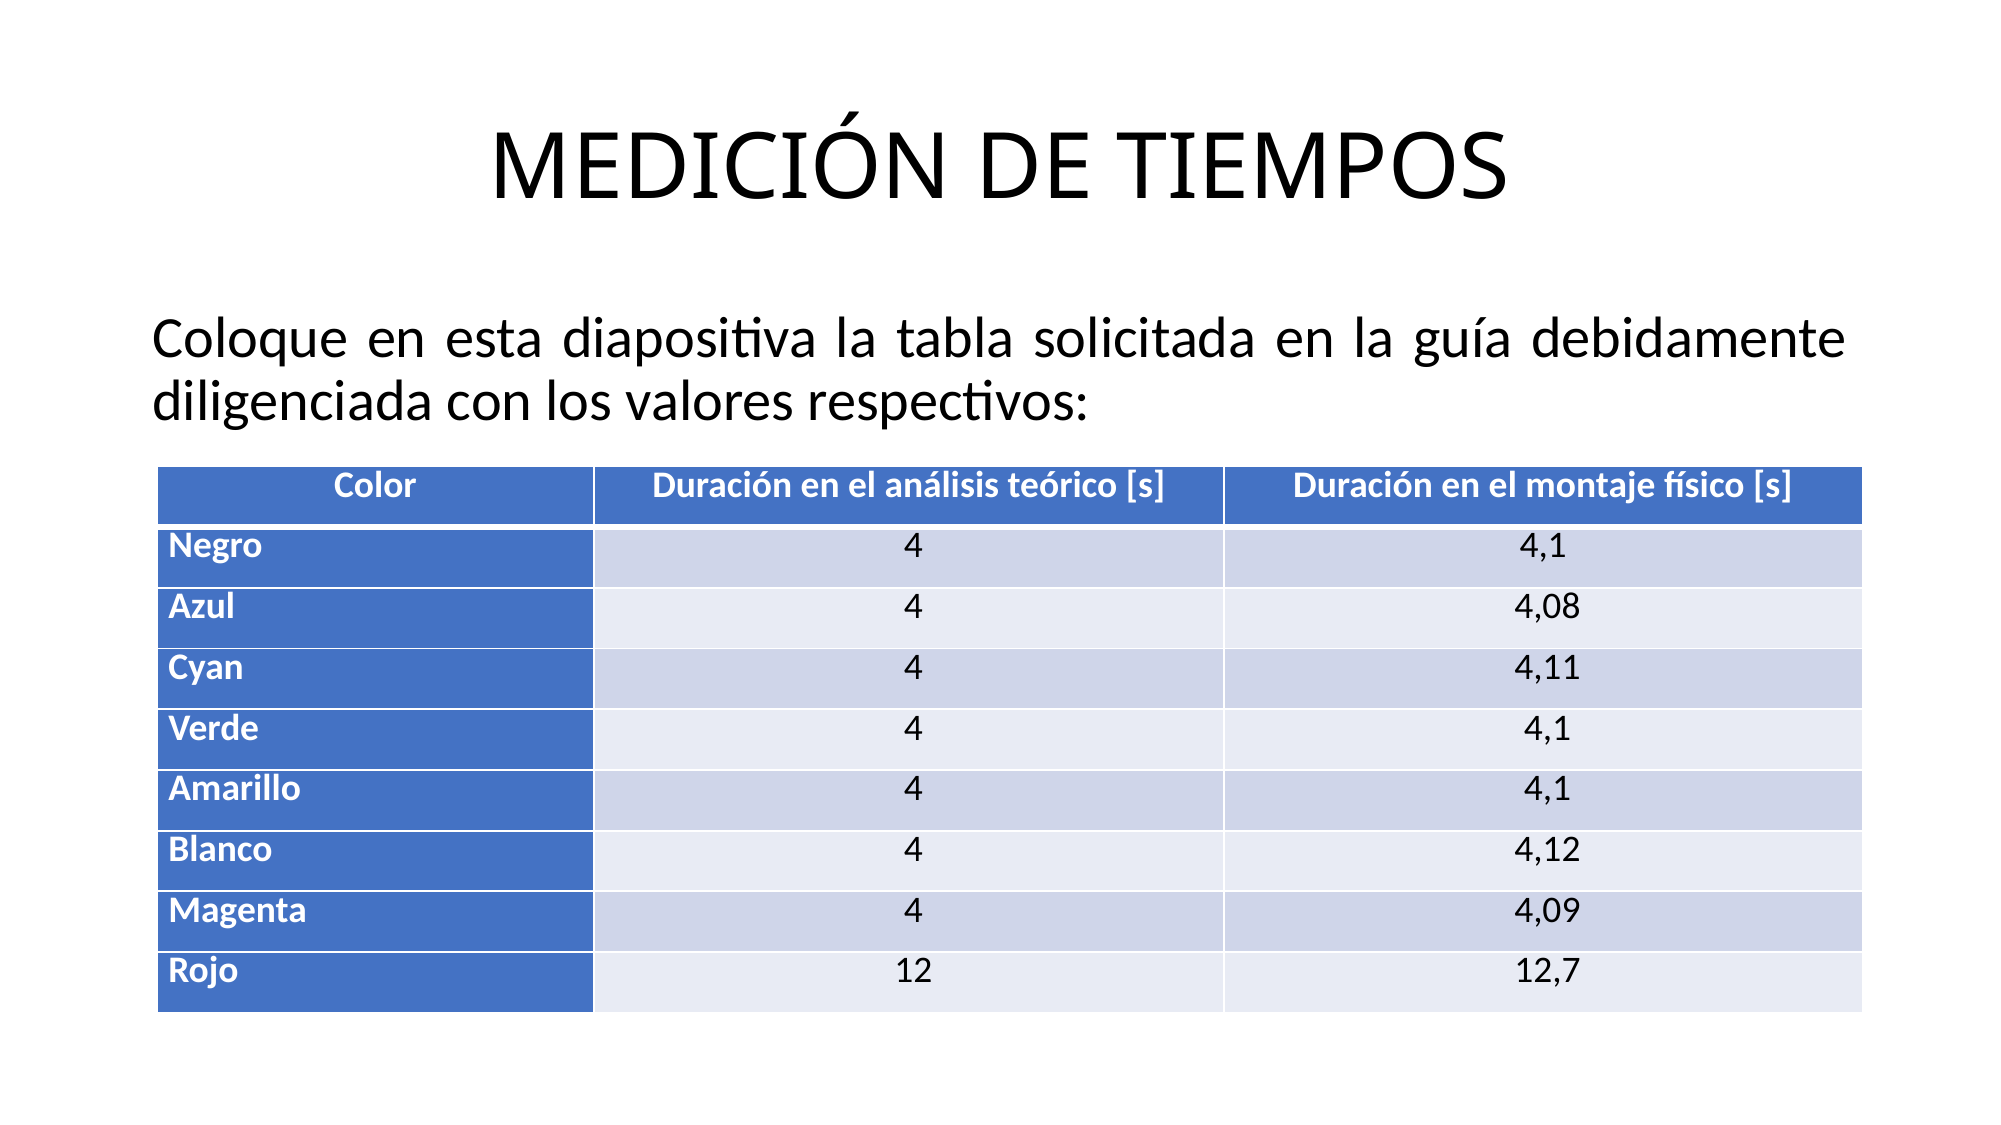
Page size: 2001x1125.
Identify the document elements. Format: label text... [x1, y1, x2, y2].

table_header Duración en el montaje físico [s] [1225, 467, 1862, 524]
table_cell Cyan [158, 649, 593, 708]
table_cell 4,08 [1225, 589, 1862, 648]
table_cell 12 [595, 953, 1223, 1012]
table_cell Negro [158, 530, 593, 587]
table_cell 4 [595, 892, 1223, 951]
table_cell 4 [595, 832, 1223, 890]
table_cell 4,09 [1225, 892, 1862, 951]
table_cell 4,1 [1225, 771, 1862, 830]
table_cell Blanco [158, 832, 593, 890]
table_cell 4 [595, 649, 1223, 708]
table_cell 4 [595, 771, 1223, 830]
table_cell 12,7 [1225, 953, 1862, 1012]
list Coloque en esta diapositiva la tabla solicitada en la guía debidamente diligenciada con los valores respectivos: [137, 299, 1863, 1014]
table_cell Rojo [158, 953, 593, 1012]
table_header Duración en el análisis teórico [s] [595, 467, 1223, 524]
table_cell 4,1 [1225, 530, 1862, 587]
table_header Color [158, 467, 593, 524]
table_cell 4,11 [1225, 649, 1862, 708]
table_cell 4 [595, 589, 1223, 648]
table_cell Magenta [158, 892, 593, 951]
table_cell 4 [595, 530, 1223, 587]
table_cell Azul [158, 589, 593, 648]
table_cell Verde [158, 710, 593, 769]
table_cell 4,1 [1225, 710, 1862, 769]
table_cell Amarillo [158, 771, 593, 830]
title MEDICIÓN DE TIEMPOS [137, 59, 1863, 278]
table_cell 4 [595, 710, 1223, 769]
table_cell 4,12 [1225, 832, 1862, 890]
